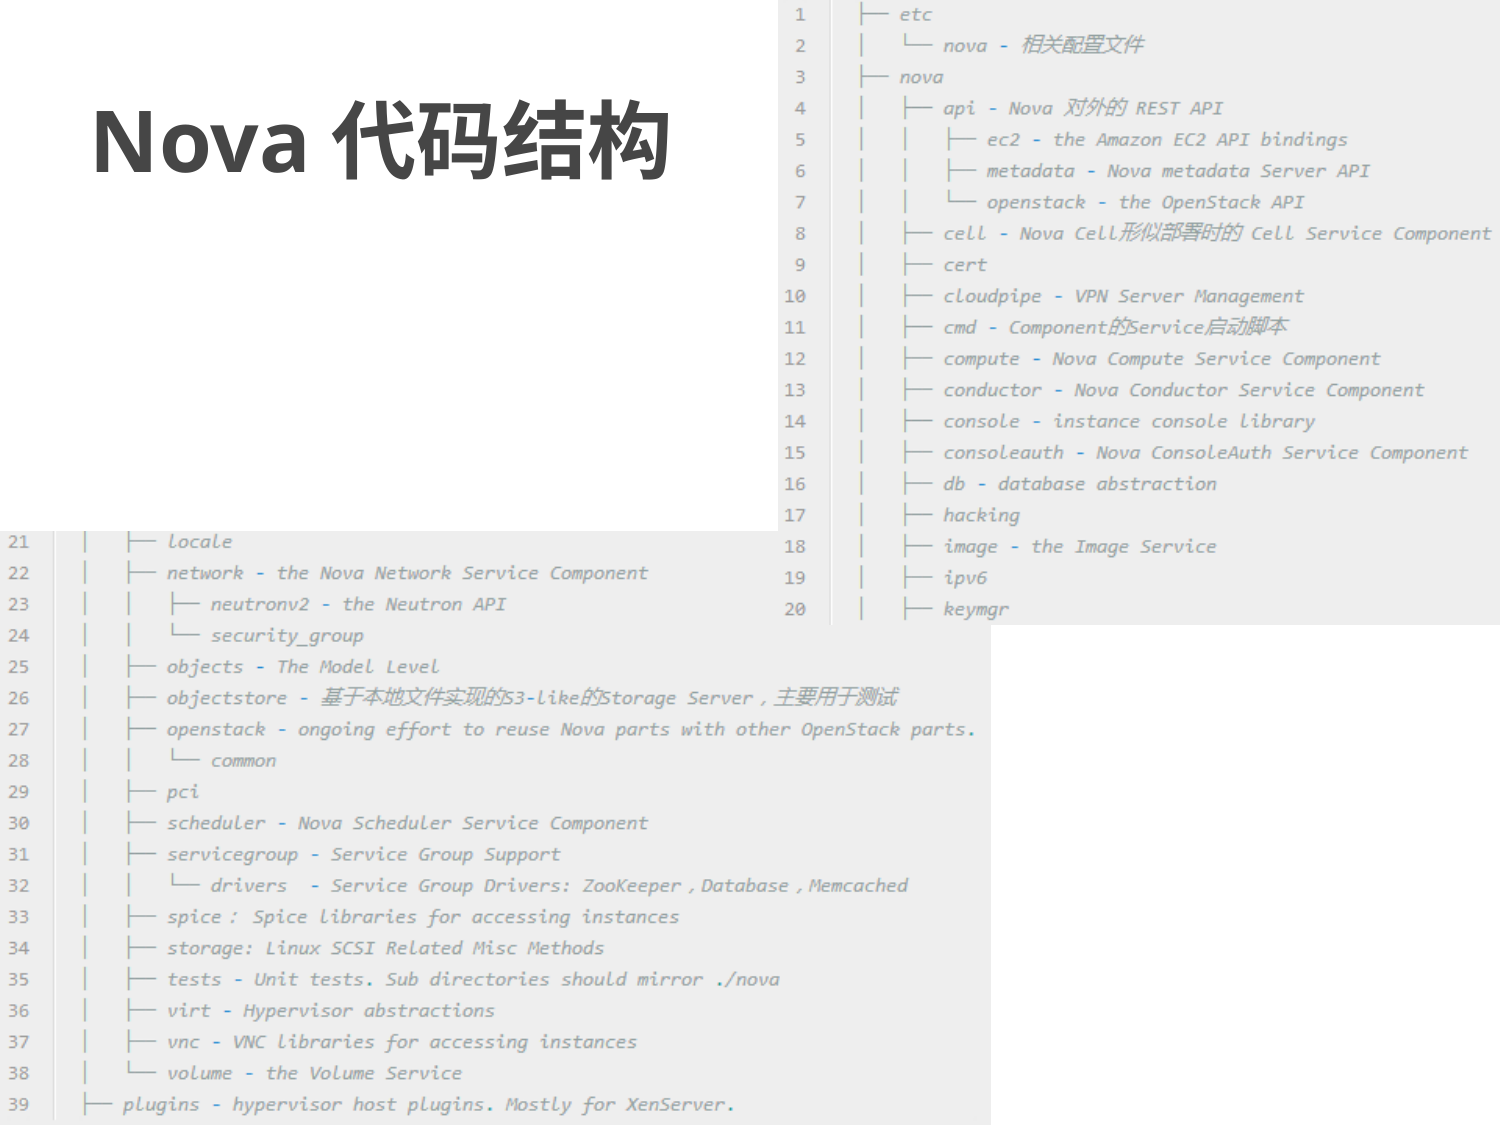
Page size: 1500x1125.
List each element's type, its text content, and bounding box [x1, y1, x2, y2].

picture [777, 0, 1500, 626]
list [0, 530, 991, 1125]
title Nova代码结构 [75, 45, 771, 233]
